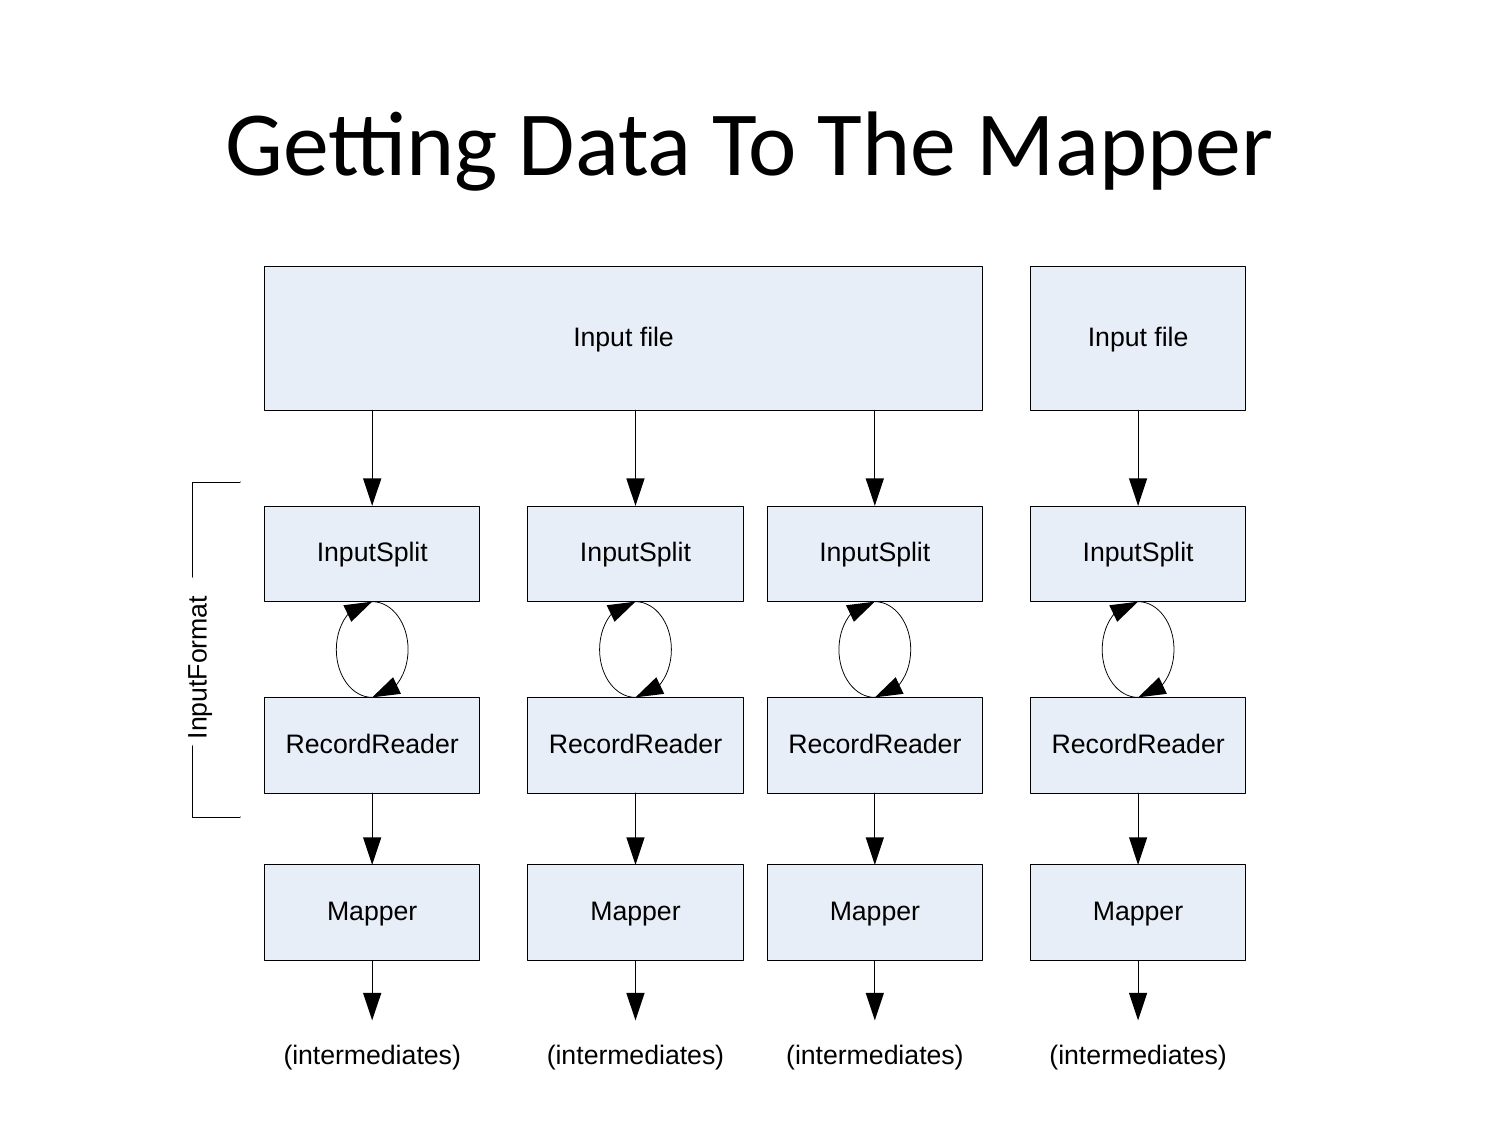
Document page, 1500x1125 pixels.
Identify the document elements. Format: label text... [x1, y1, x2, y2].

title Getting Data To The Mapper [75, 45, 1425, 233]
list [174, 262, 1251, 1077]
